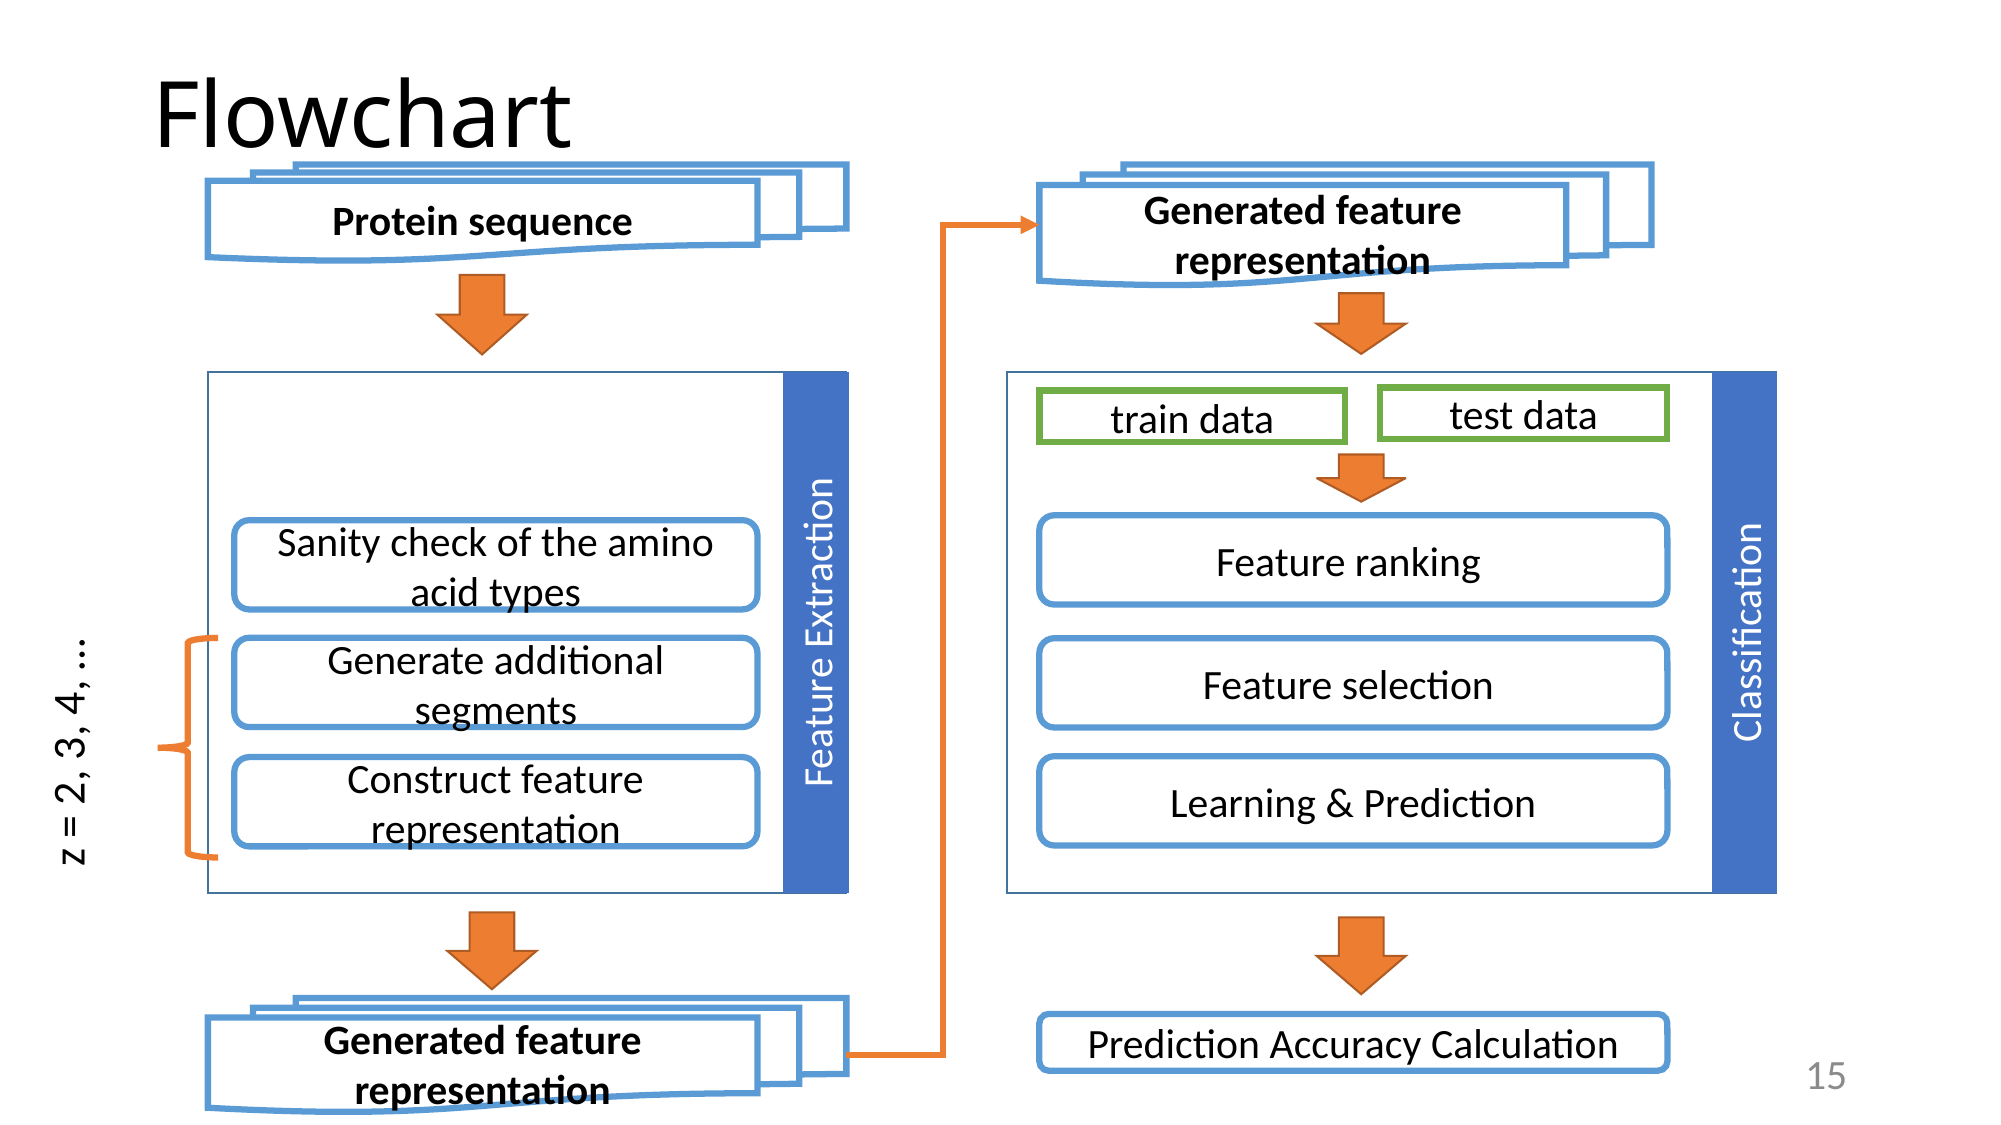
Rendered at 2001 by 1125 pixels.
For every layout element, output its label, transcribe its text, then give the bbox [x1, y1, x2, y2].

text_box [1316, 453, 1407, 503]
text_box [434, 273, 530, 356]
text_box Protein sequence [206, 163, 848, 262]
text_box [1313, 292, 1410, 356]
text_box [444, 911, 540, 991]
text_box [846, 224, 1040, 1056]
title Flowchart [137, 59, 1863, 175]
text_box Feature Extraction [783, 372, 846, 893]
text_box train data [1040, 389, 1346, 443]
text_box Sanity check of the amino acid types [233, 519, 759, 611]
text_box Generate additional segments [233, 636, 759, 729]
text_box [31, 604, 219, 882]
text_box Classification [1712, 372, 1777, 893]
text_box Prediction Accuracy Calculation [1038, 1012, 1669, 1072]
text_box test data [1379, 386, 1668, 440]
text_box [1040, 515, 1668, 846]
text_box Generated feature representation [206, 997, 848, 1113]
text_box [1040, 371, 1777, 894]
text_box Generated feature representation [1038, 163, 1653, 287]
text_box Construct feature representation [233, 756, 759, 848]
text_box [207, 371, 846, 894]
slide_number 15 [1412, 1042, 1863, 1103]
text_box [1313, 916, 1409, 996]
